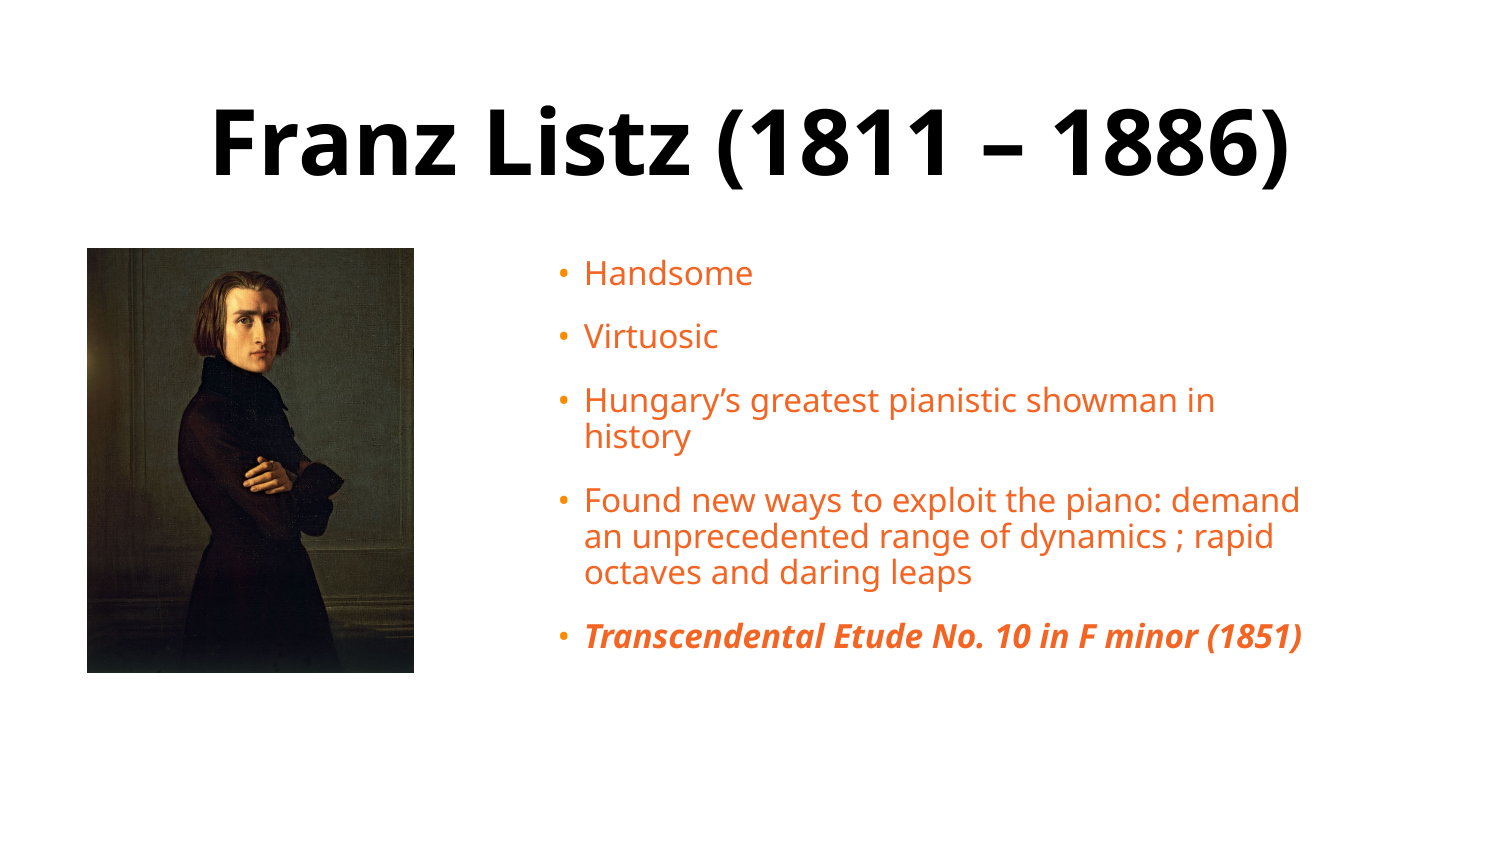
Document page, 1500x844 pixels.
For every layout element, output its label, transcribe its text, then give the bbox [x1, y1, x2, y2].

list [87, 248, 414, 673]
text_box Handsome Virtuosic Hungary’s greatest pianistic showman in history Found new ways to exploit the piano: demand an unprecedented range of dynamics ; rapid octaves and daring leaps Transcendental Etude No. 10 in F minor (1851) [540, 248, 1329, 774]
title Franz Listz (1811 – 1886) [131, 56, 1369, 203]
